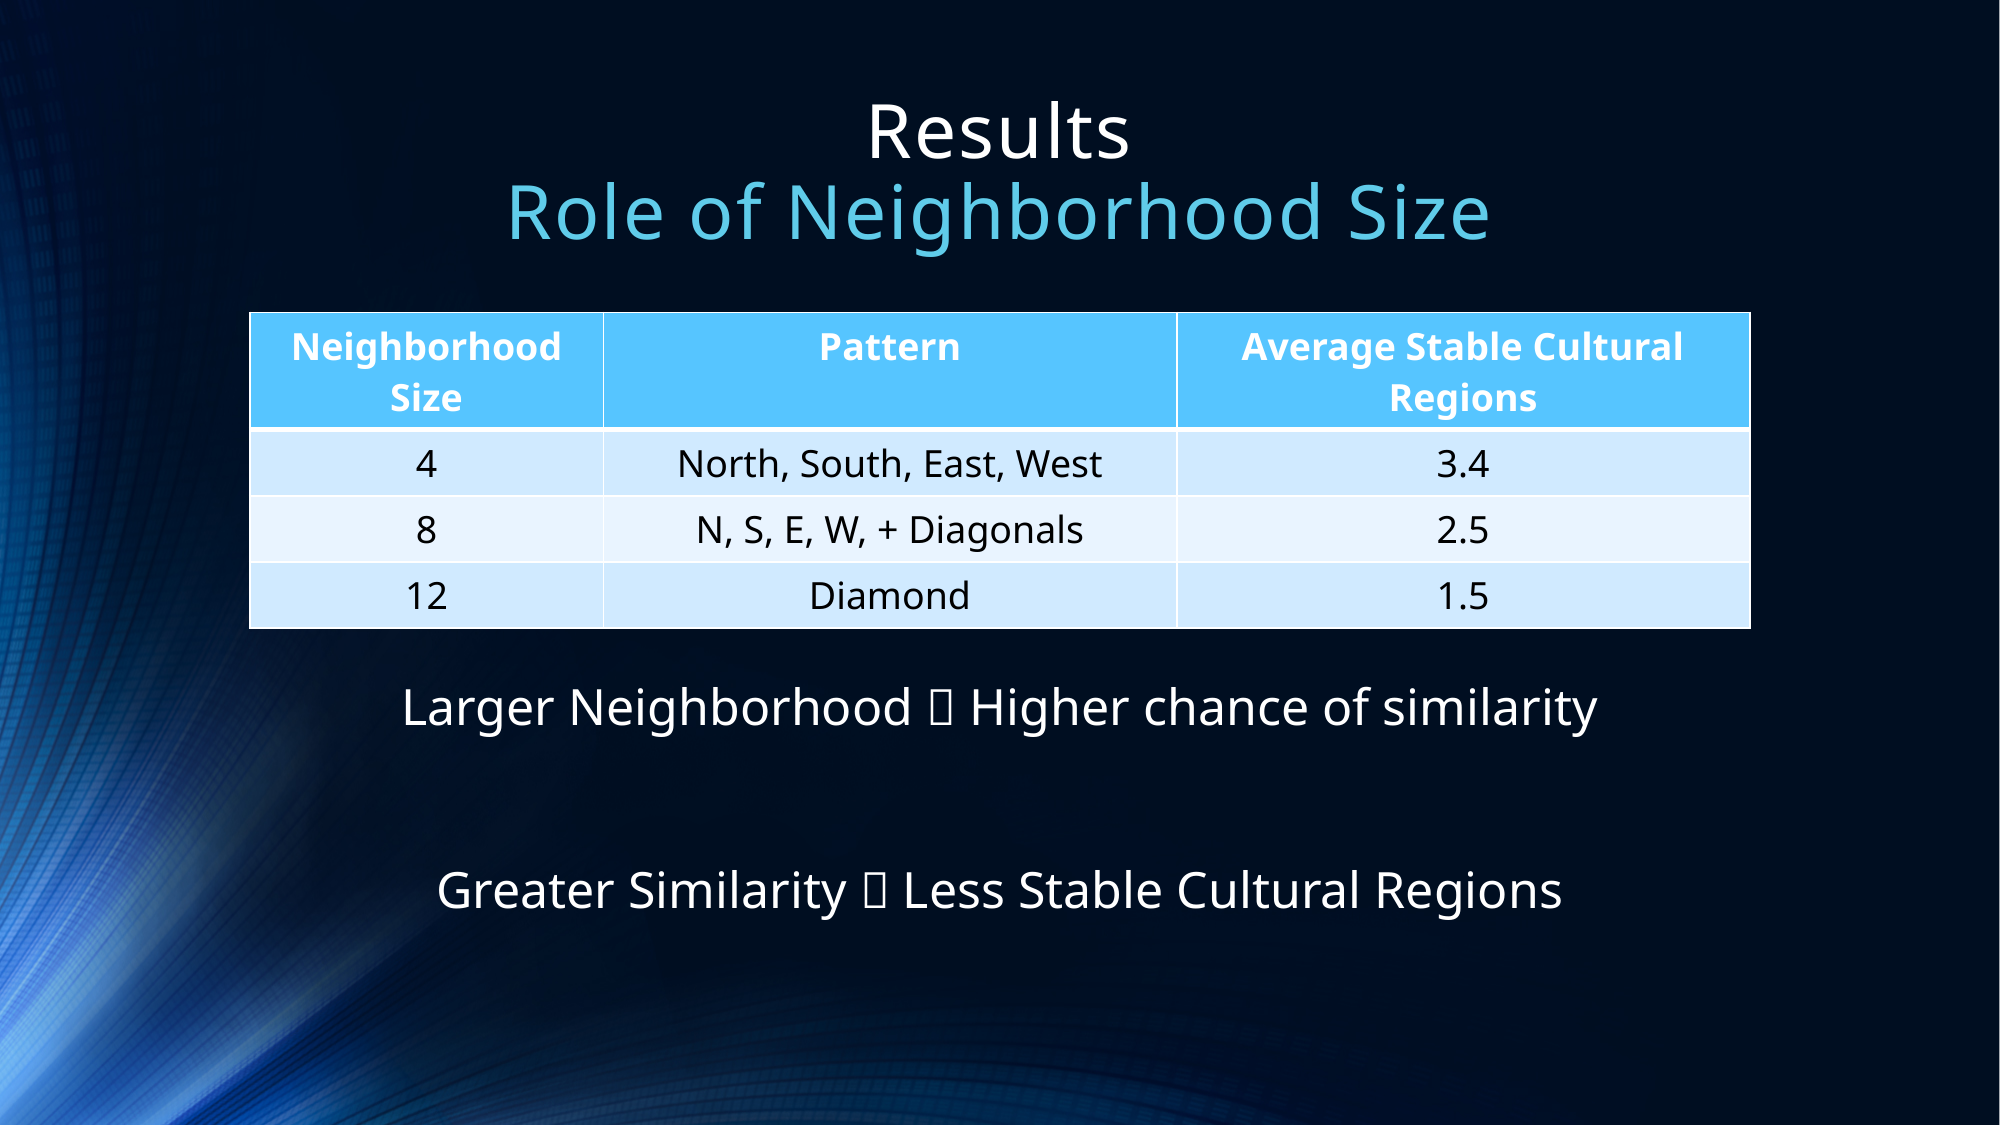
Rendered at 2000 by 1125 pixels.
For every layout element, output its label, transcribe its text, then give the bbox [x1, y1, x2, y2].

table_cell 12 [251, 563, 603, 627]
table_cell 4 [251, 432, 603, 495]
table_header Pattern [604, 313, 1176, 427]
table_cell Diamond [604, 563, 1176, 627]
table_header Neighborhood Size [251, 313, 603, 427]
table_cell N, S, E, W, + Diagonals [604, 497, 1176, 561]
table_header Average Stable Cultural Regions [1178, 313, 1749, 427]
table_cell 2.5 [1178, 497, 1749, 561]
list Larger Neighborhood  Higher chance of similarity Greater Similarity  Less Stable Cultural Regions [249, 675, 1750, 932]
table_cell North, South, East, West [604, 432, 1176, 495]
table_cell 1.5 [1178, 563, 1749, 627]
table_cell 8 [251, 497, 603, 561]
title Results Role of Neighborhood Size [249, 62, 1750, 288]
picture [0, 0, 2000, 1125]
table_cell 3.4 [1178, 432, 1749, 495]
